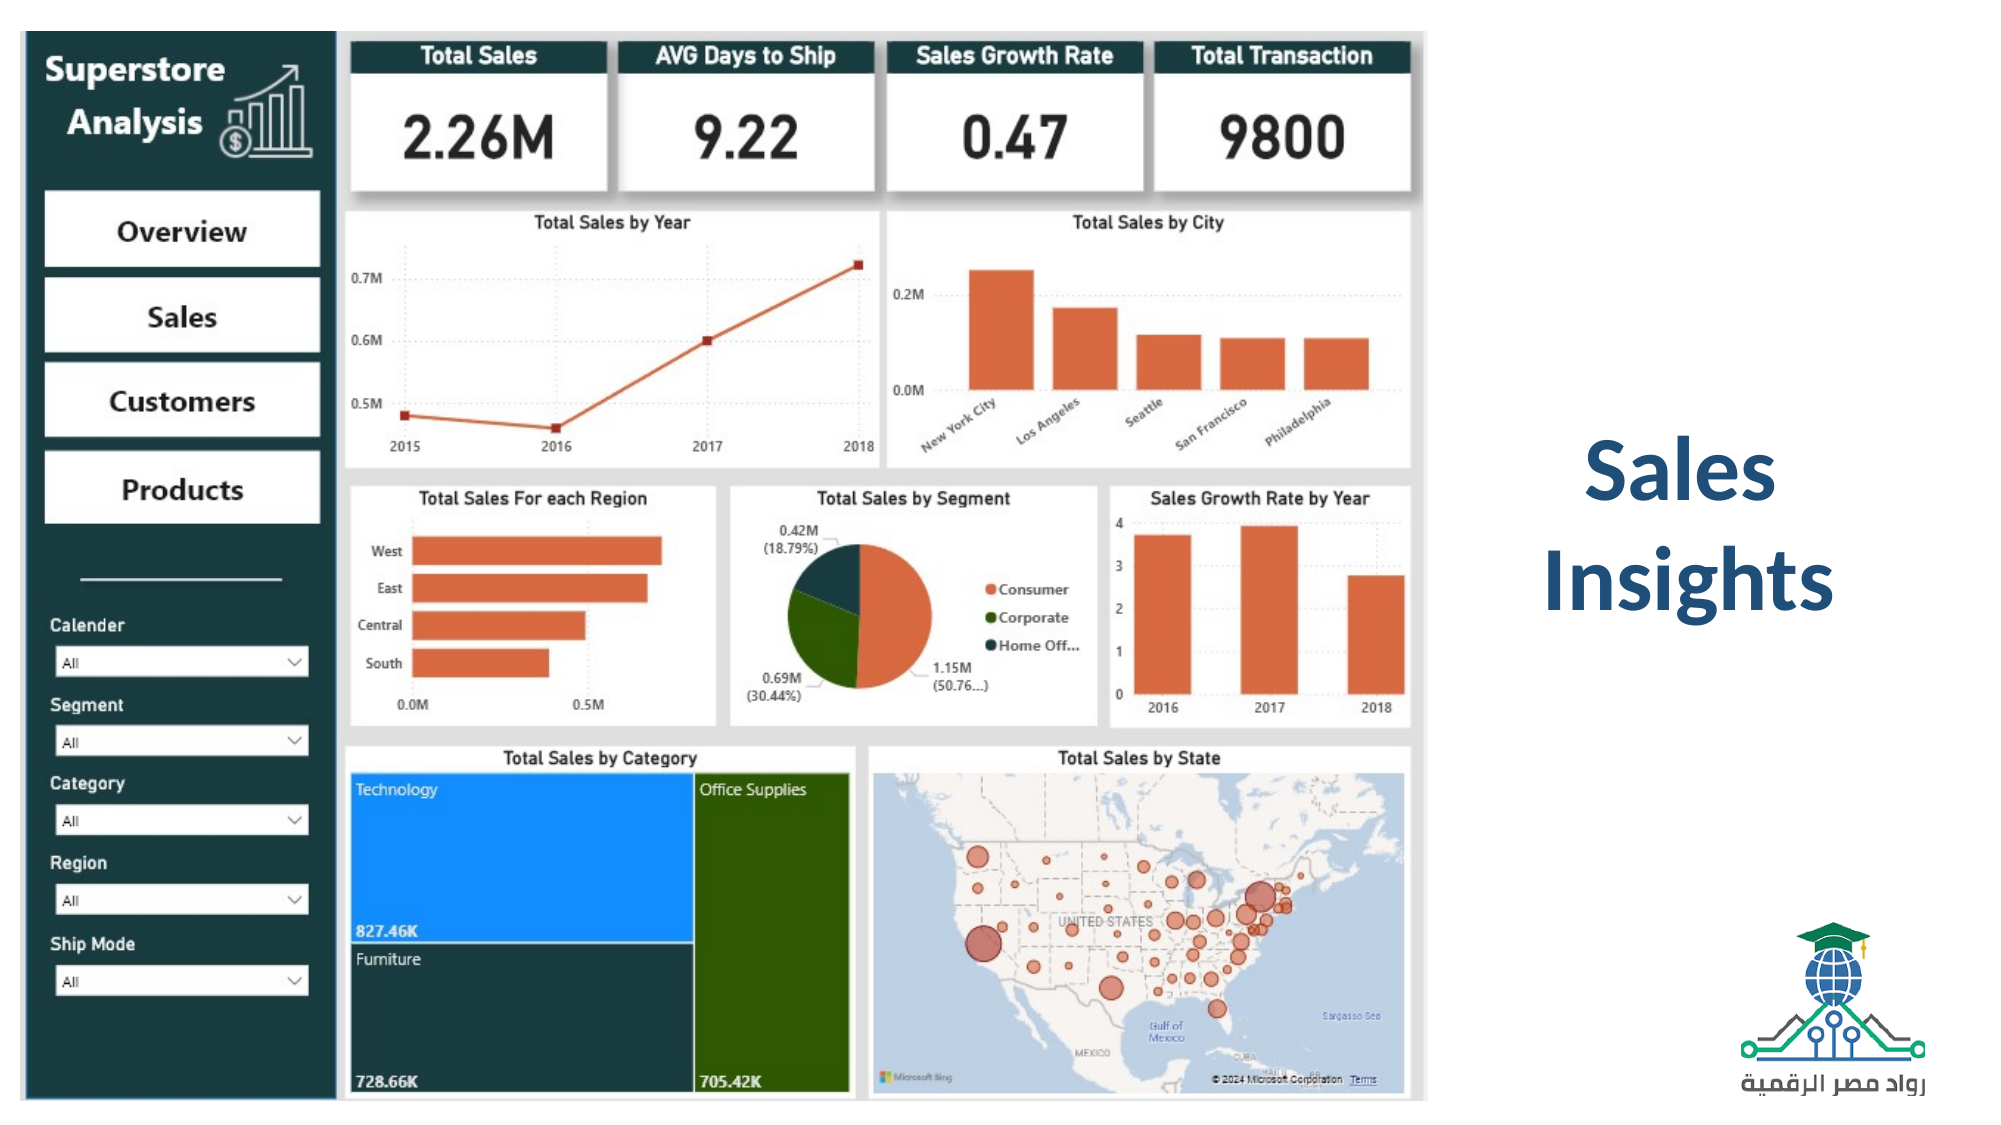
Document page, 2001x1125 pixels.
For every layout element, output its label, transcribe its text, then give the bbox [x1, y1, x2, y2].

picture [1741, 922, 1925, 1096]
text_box Sales Insights [1486, 401, 1903, 637]
picture [20, 31, 1428, 1101]
